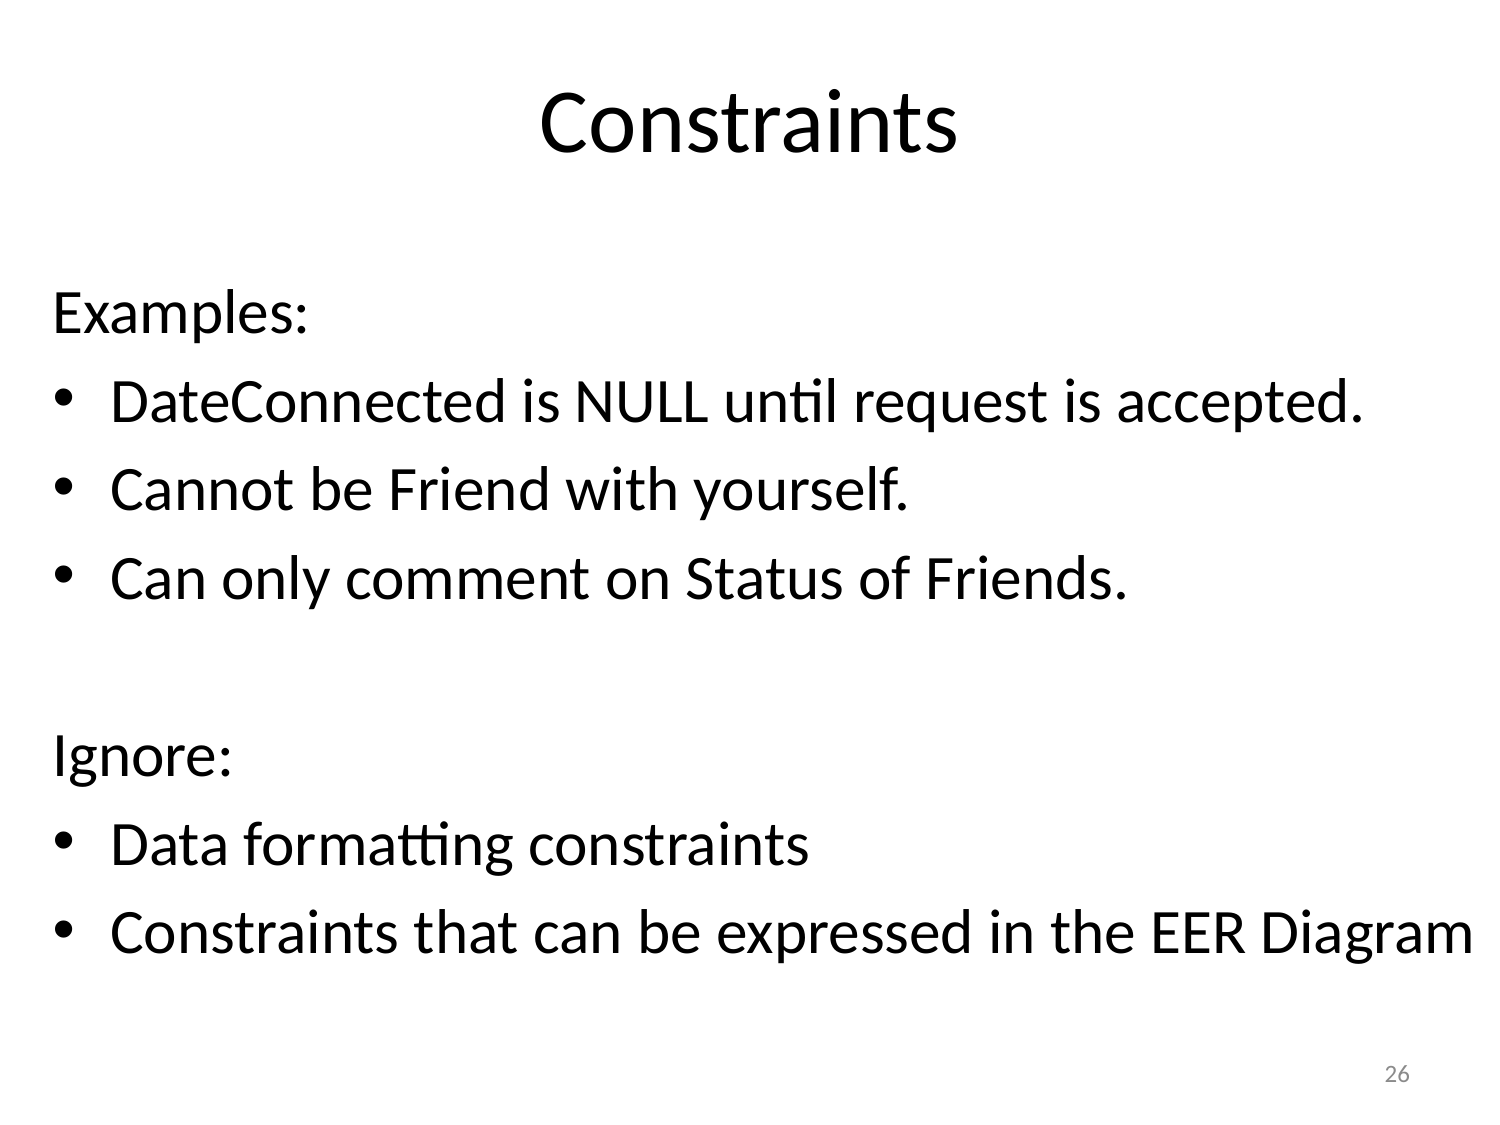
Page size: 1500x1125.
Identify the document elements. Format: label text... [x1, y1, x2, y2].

title Constraints [75, 45, 1425, 188]
list Examples: DateConnected is NULL until request is accepted. Cannot be Friend with yourself. Can only comment on Status of Friends. Ignore: Data formatting constraints Constraints that can be expressed in the EER Diagram [37, 262, 1500, 1005]
slide_number 26 [1074, 1042, 1425, 1103]
